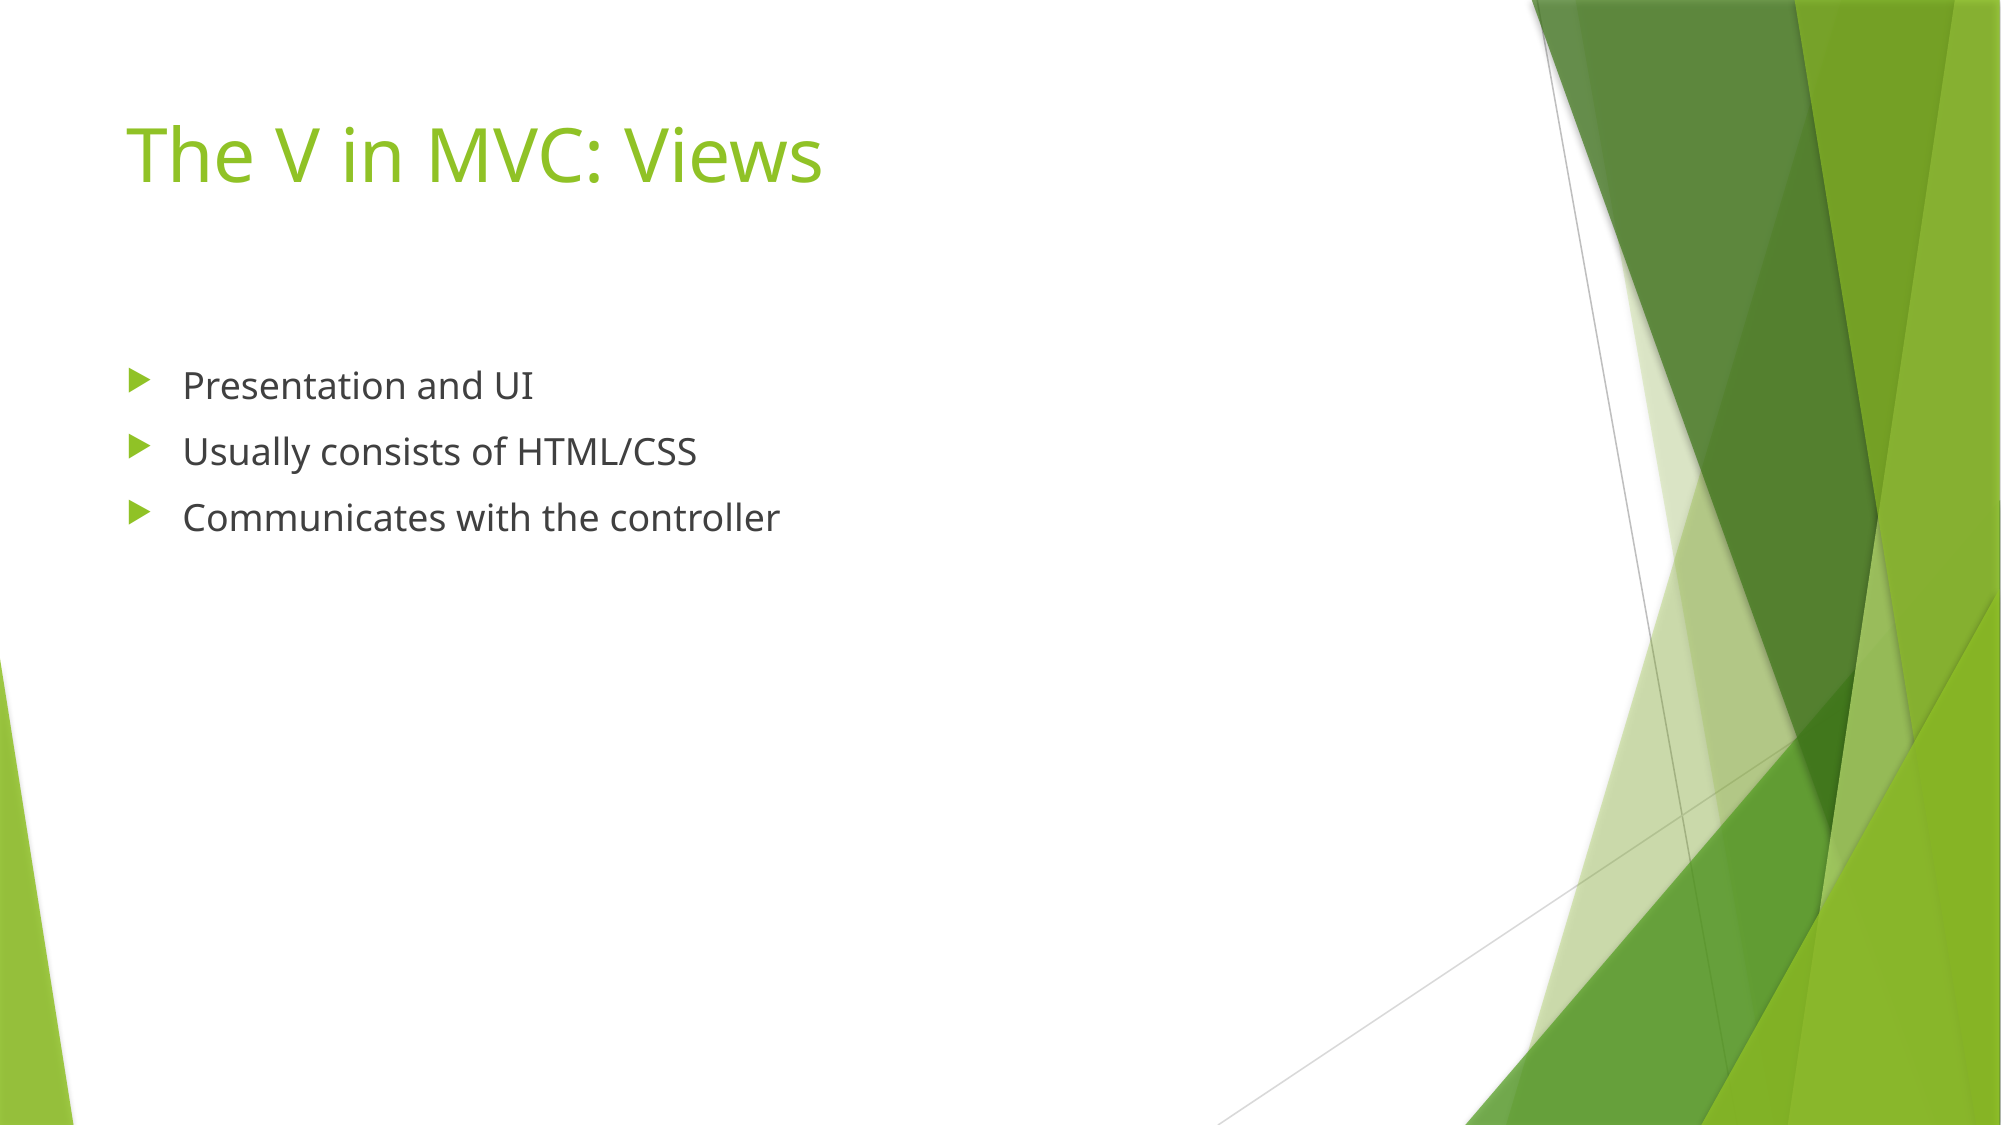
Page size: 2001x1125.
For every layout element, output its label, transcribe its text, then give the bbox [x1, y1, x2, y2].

list Presentation and UI Usually consists of HTML/CSS Communicates with the controller [111, 354, 1522, 992]
title The V in MVC: Views [111, 99, 1522, 317]
